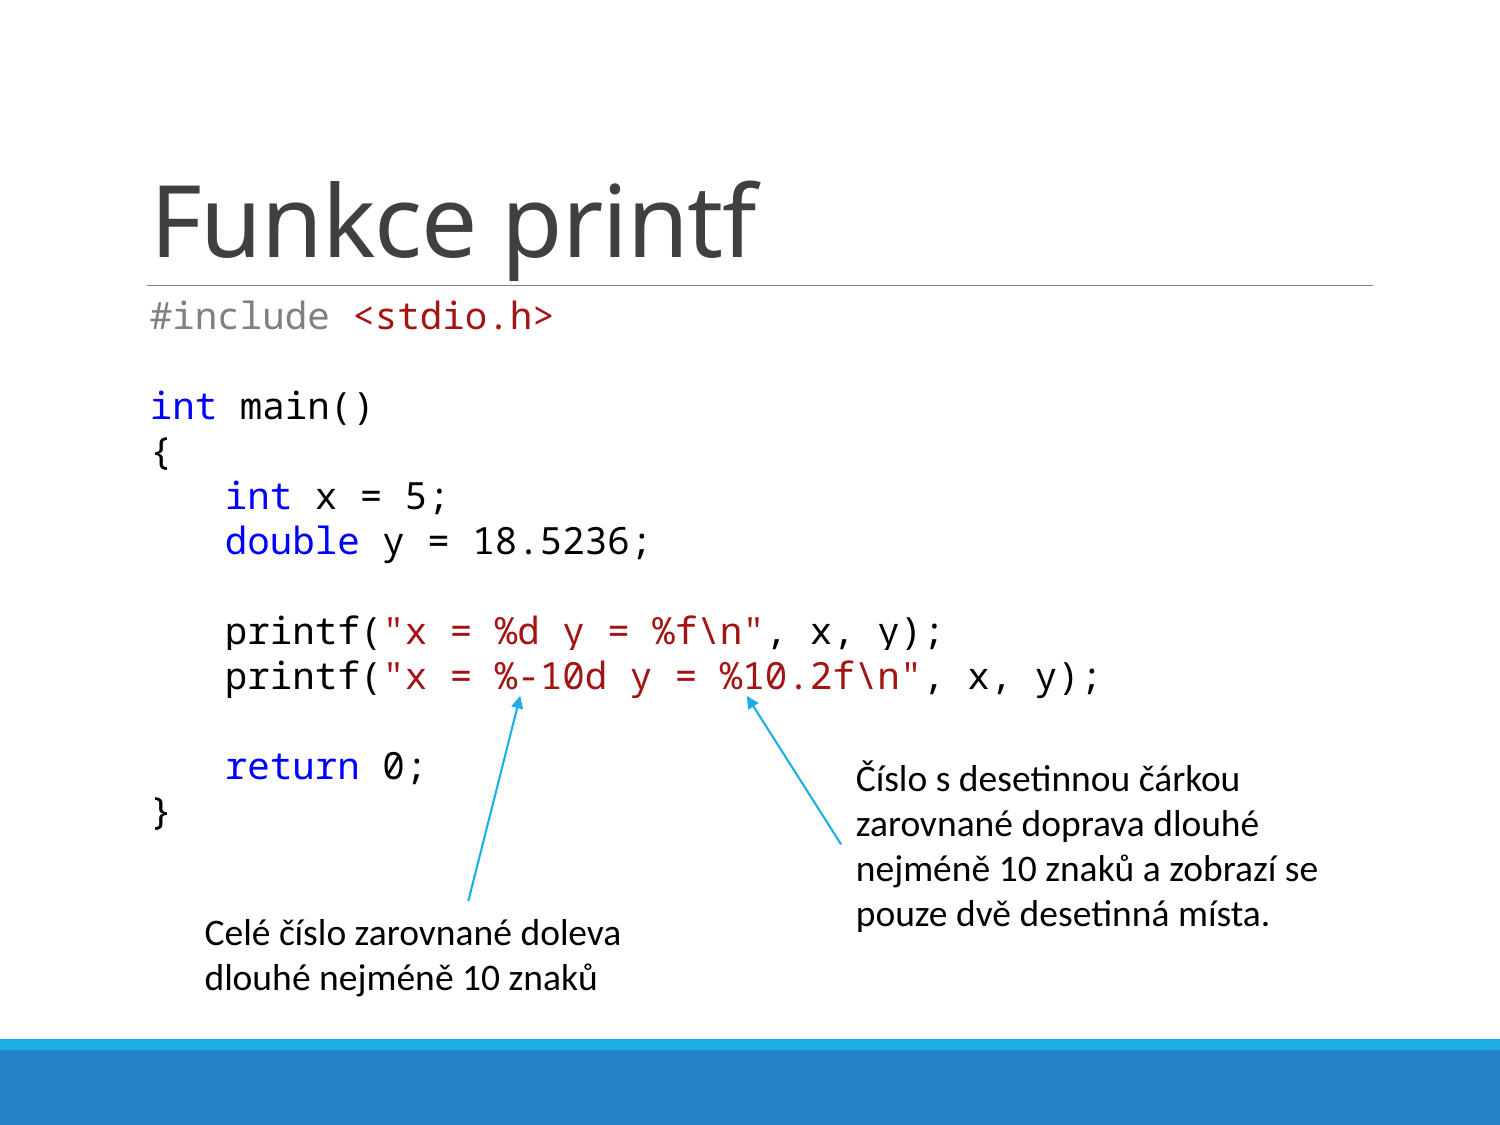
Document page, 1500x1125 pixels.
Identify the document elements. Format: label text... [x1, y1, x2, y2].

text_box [746, 695, 842, 846]
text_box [467, 695, 521, 902]
text_box #include <stdio.h> int main() { int x = 5; double y = 18.5236; printf("x = %d y = %f\n", x, y); printf("x = %-10d y = %10.2f\n", x, y); return 0; } [135, 284, 1373, 840]
text_box Číslo s desetinnou čárkou zarovnané doprava dlouhé nejméně 10 znaků a zobrazí se pouze dvě desetinná místa. [841, 746, 1398, 942]
title Funkce printf [135, 47, 1373, 284]
text_box Celé číslo zarovnané doleva dlouhé nejméně 10 znaků [189, 901, 747, 1006]
